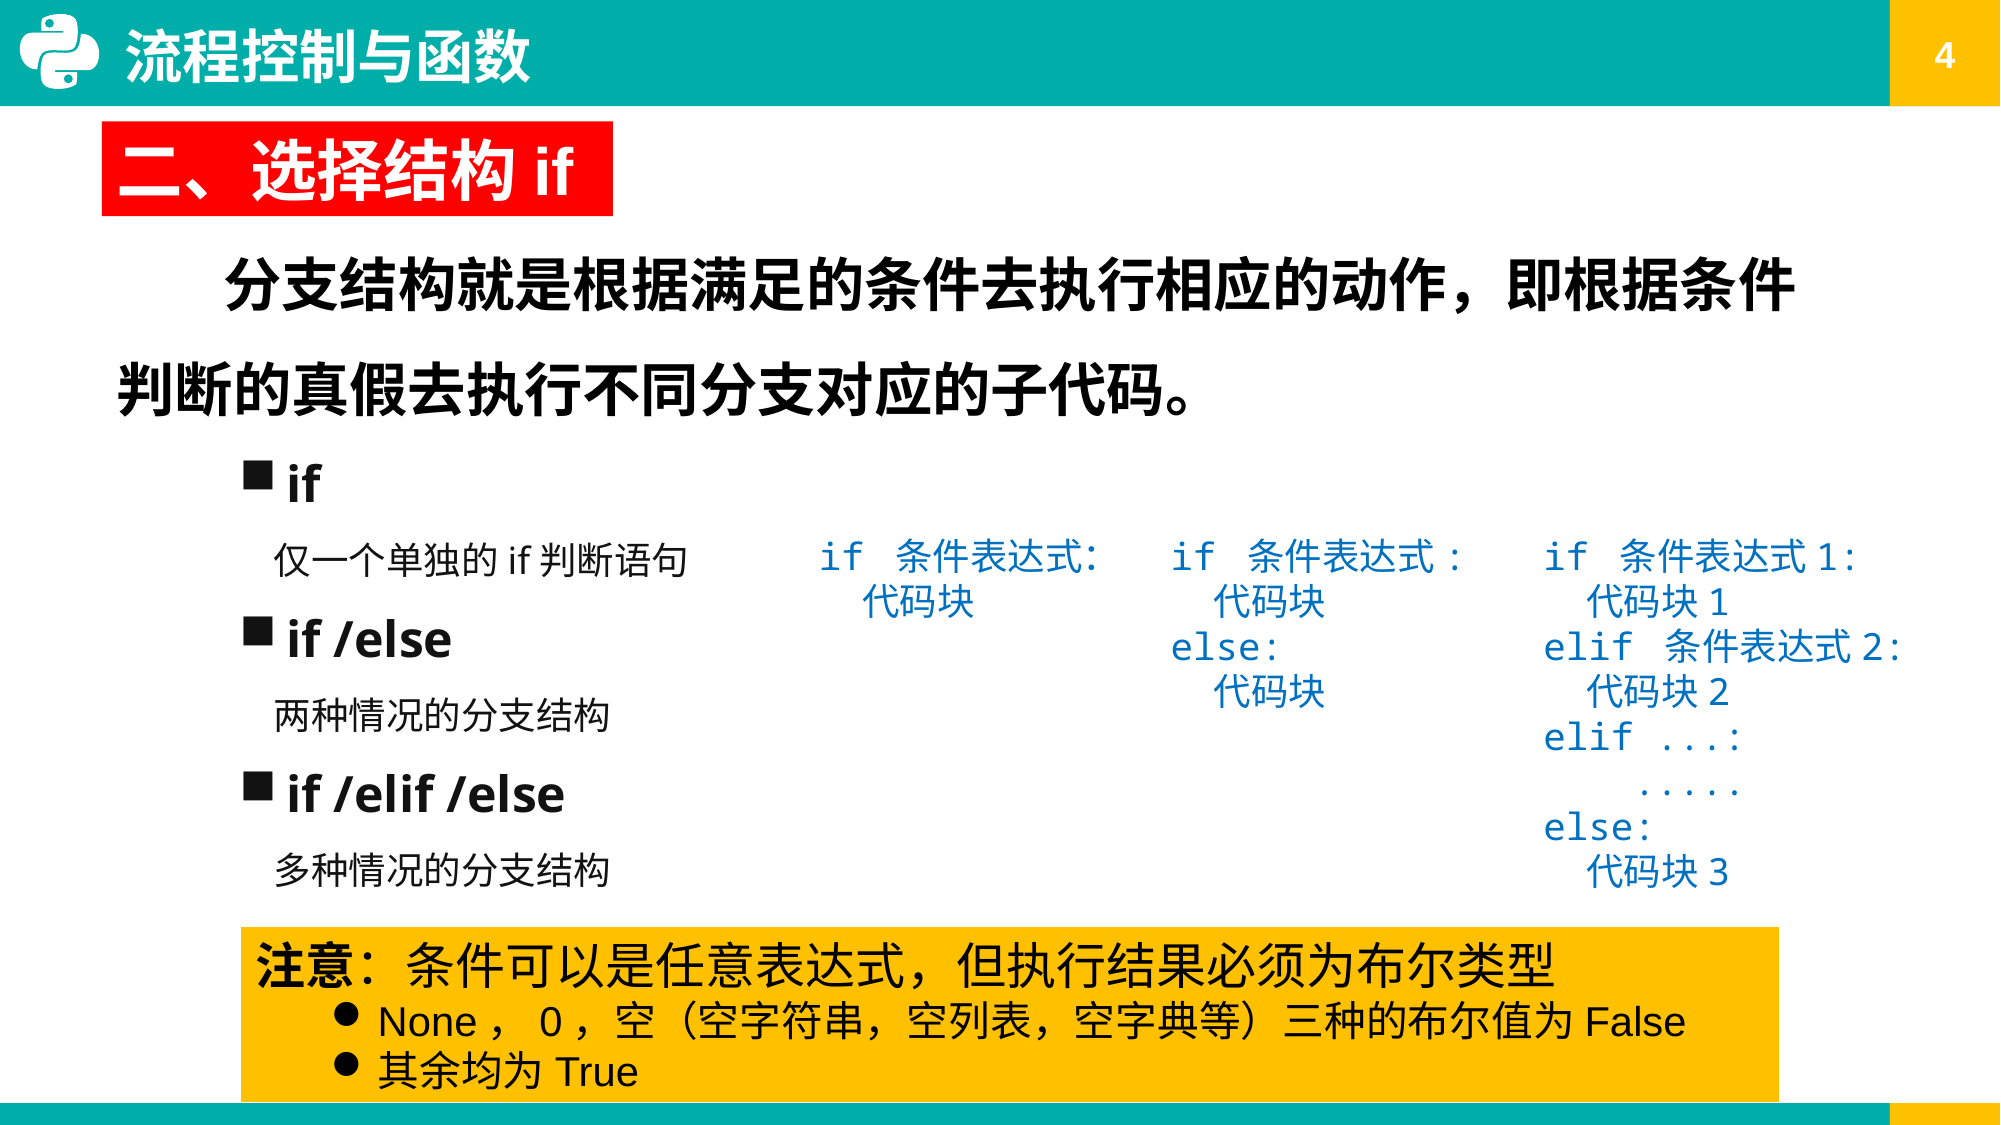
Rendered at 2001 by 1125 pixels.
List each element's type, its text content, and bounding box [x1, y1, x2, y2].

text_box 分支结构就是根据满足的条件去执行相应的动作，即根据条件判断的真假去执行不同分支对应的子代码。 [101, 205, 1823, 430]
text_box if 仅一个单独的if判断语句 if /else 两种情况的分支结构 if /elif /else 多种情况的分支结构 [224, 444, 805, 900]
text_box 二、选择结构if [101, 121, 613, 205]
text_box if 条件表达式1: 代码块1 elif 条件表达式2: 代码块2 elif ...: ..... else: 代码块3 [1528, 525, 1939, 901]
text_box 流程控制与函数 [109, 12, 1263, 98]
text_box if 条件表达式: 代码块 else: 代码块 [1155, 525, 1508, 721]
text_box if 条件表达式： 代码块 [804, 525, 1155, 631]
text_box 注意：条件可以是任意表达式，但执行结果必须为布尔类型 None，0，空（空字符串，空列表，空字典等）三种的布尔值为False 其余均为True [241, 927, 1779, 1102]
